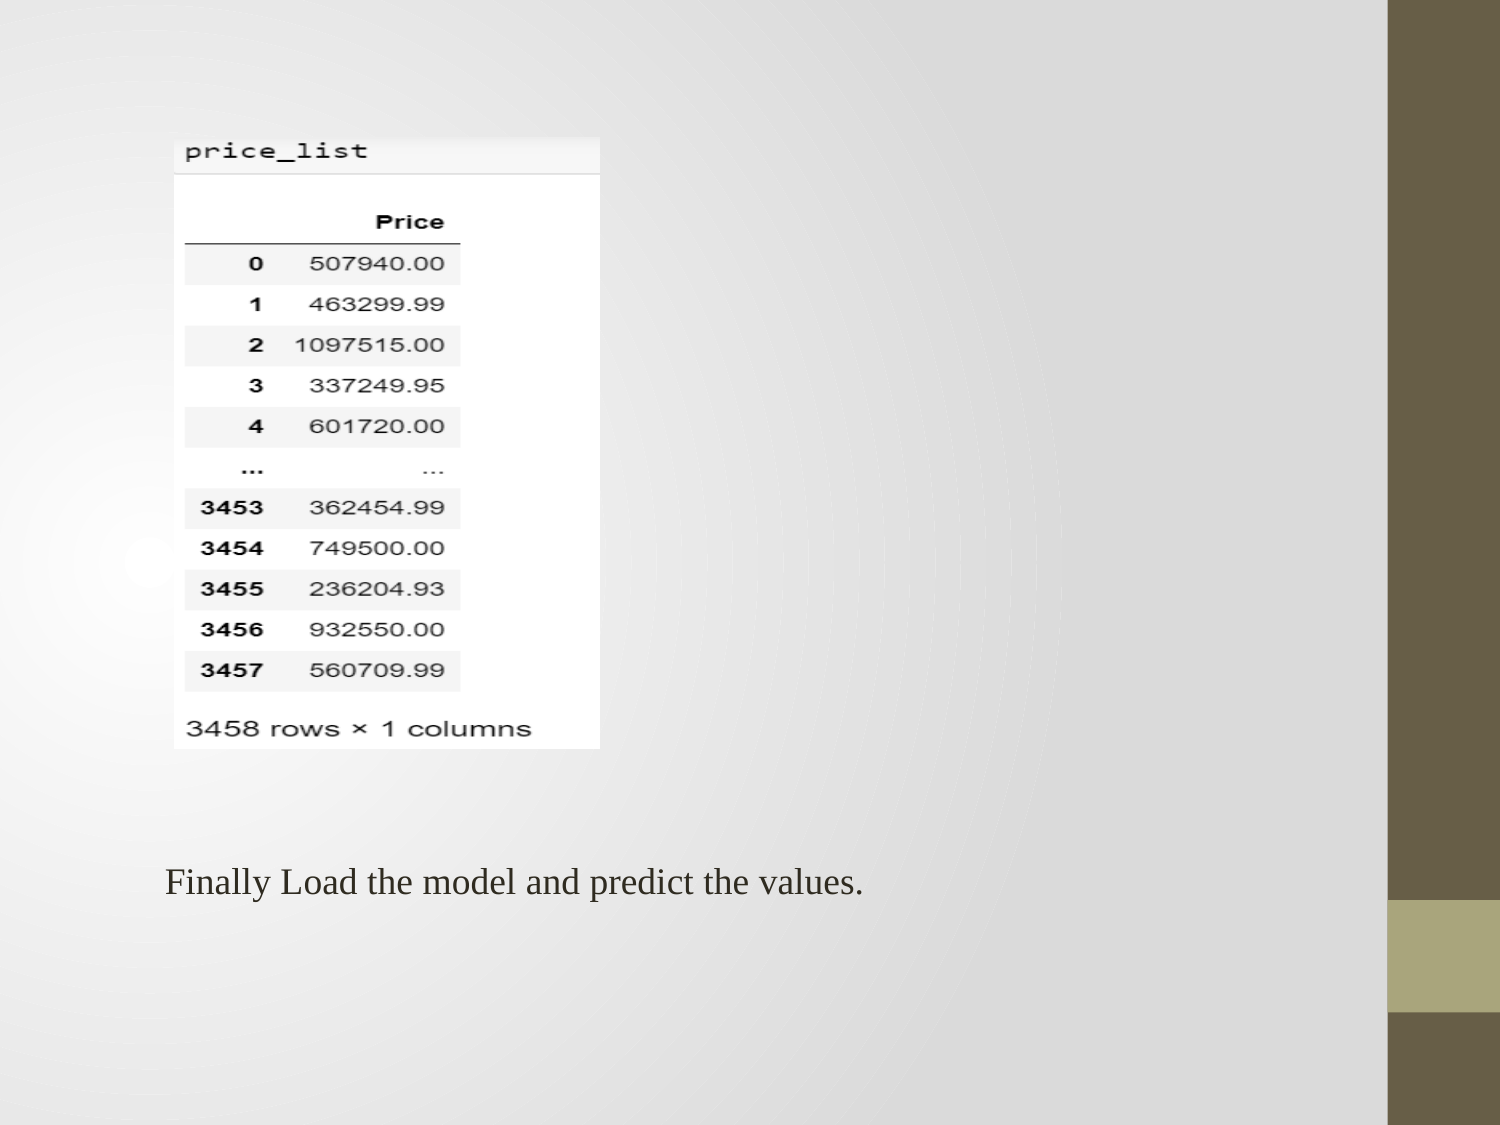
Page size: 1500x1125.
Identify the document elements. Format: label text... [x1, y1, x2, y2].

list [174, 136, 601, 750]
text_box Finally Load the model and predict the values. [150, 849, 1225, 910]
